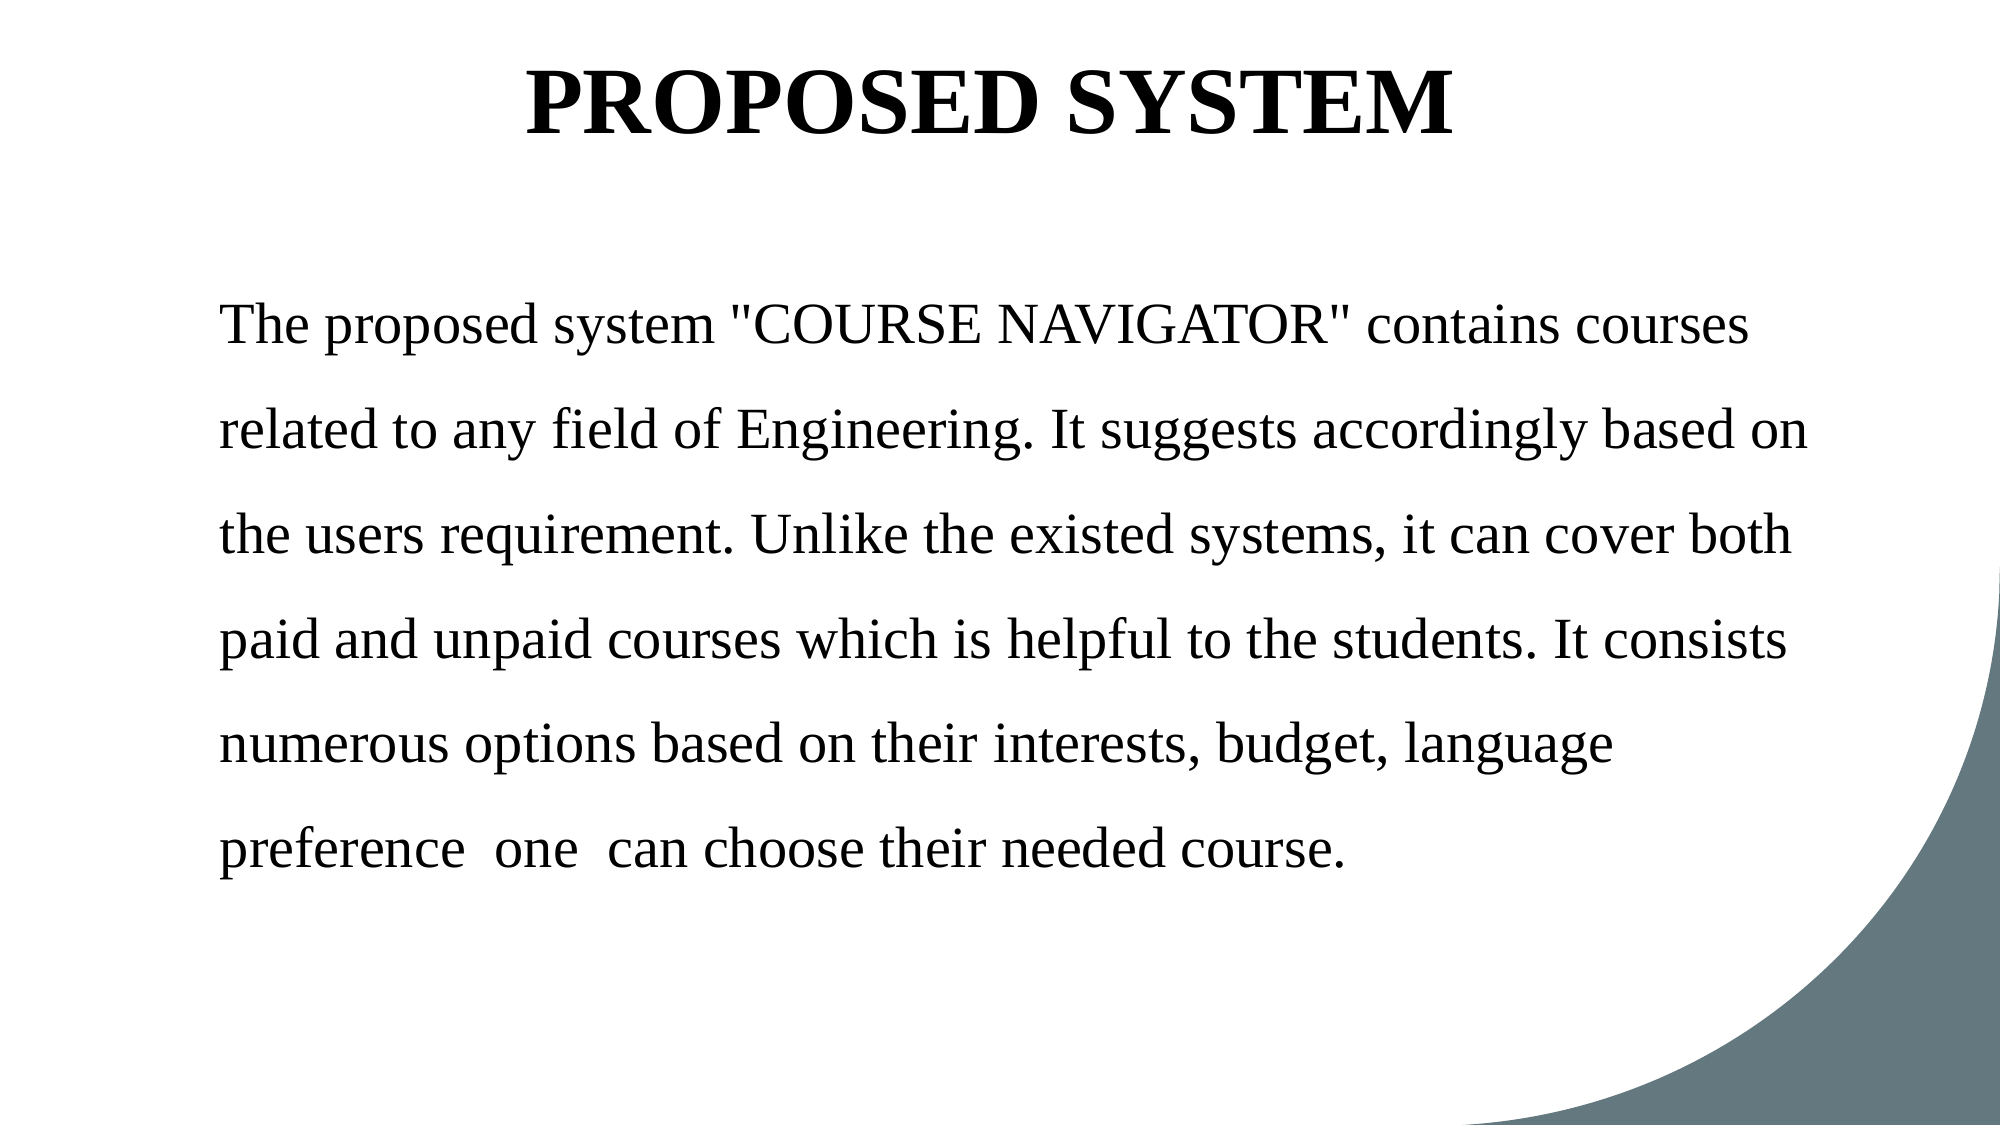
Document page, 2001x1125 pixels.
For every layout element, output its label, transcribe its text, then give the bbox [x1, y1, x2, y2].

list The proposed system "COURSE NAVIGATOR" contains courses related to any field of Engineering. It suggests accordingly based on the users requirement. Unlike the existed systems, it can cover both paid and unpaid courses which is helpful to the students. It consists numerous options based on their interests, budget, language preference one can choose their needed course. [205, 263, 1838, 902]
title PROPOSED SYSTEM [469, 19, 1512, 161]
